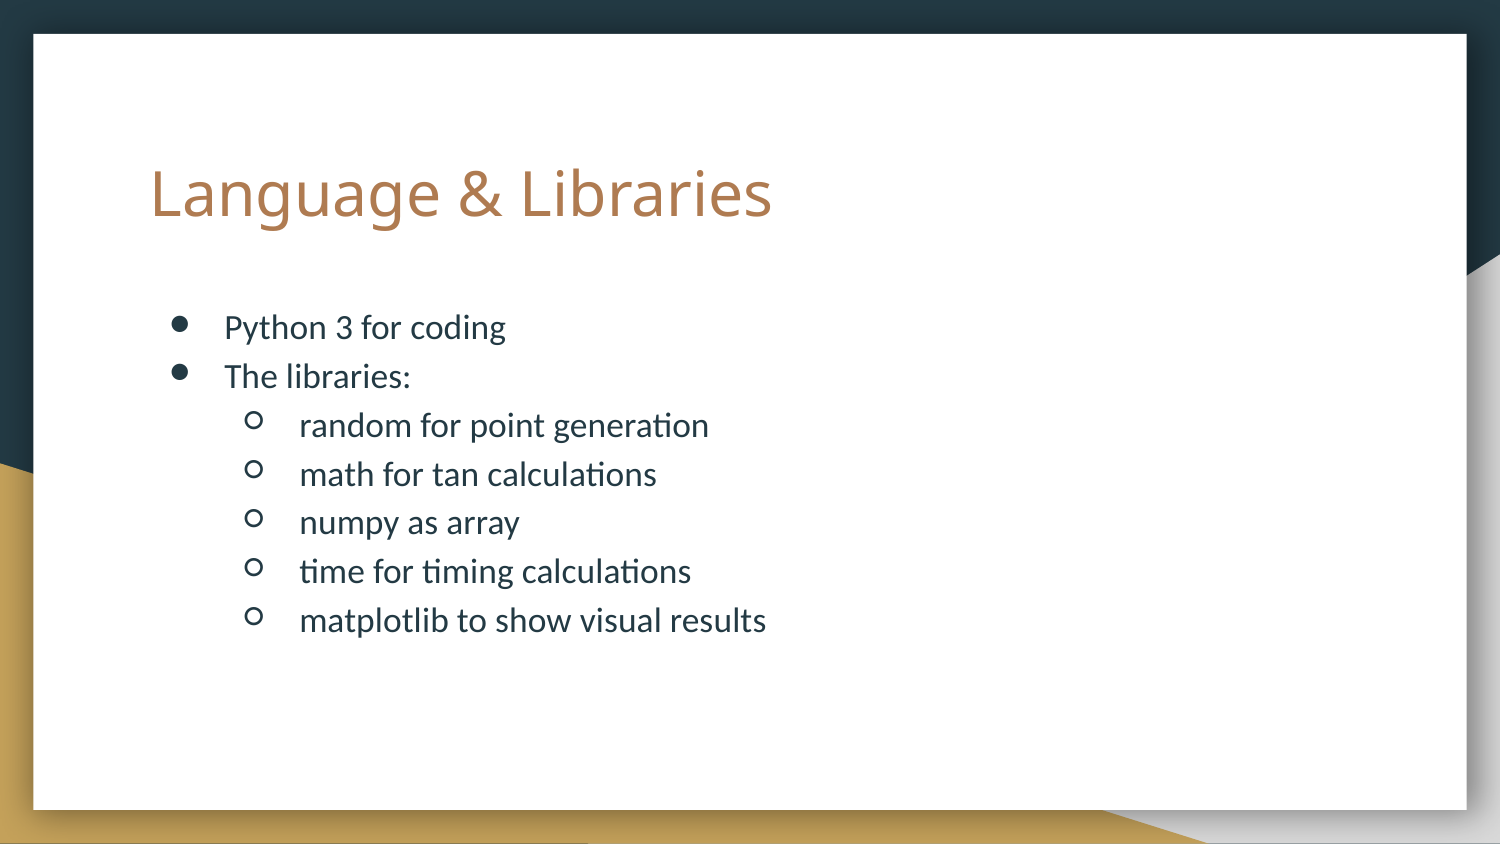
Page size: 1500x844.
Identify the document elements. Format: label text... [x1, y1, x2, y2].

list Python 3 for coding The libraries: random for point generation math for tan calculations numpy as array time for timing calculations matplotlib to show visual results [134, 282, 1366, 684]
title Language & Libraries [134, 138, 1366, 282]
